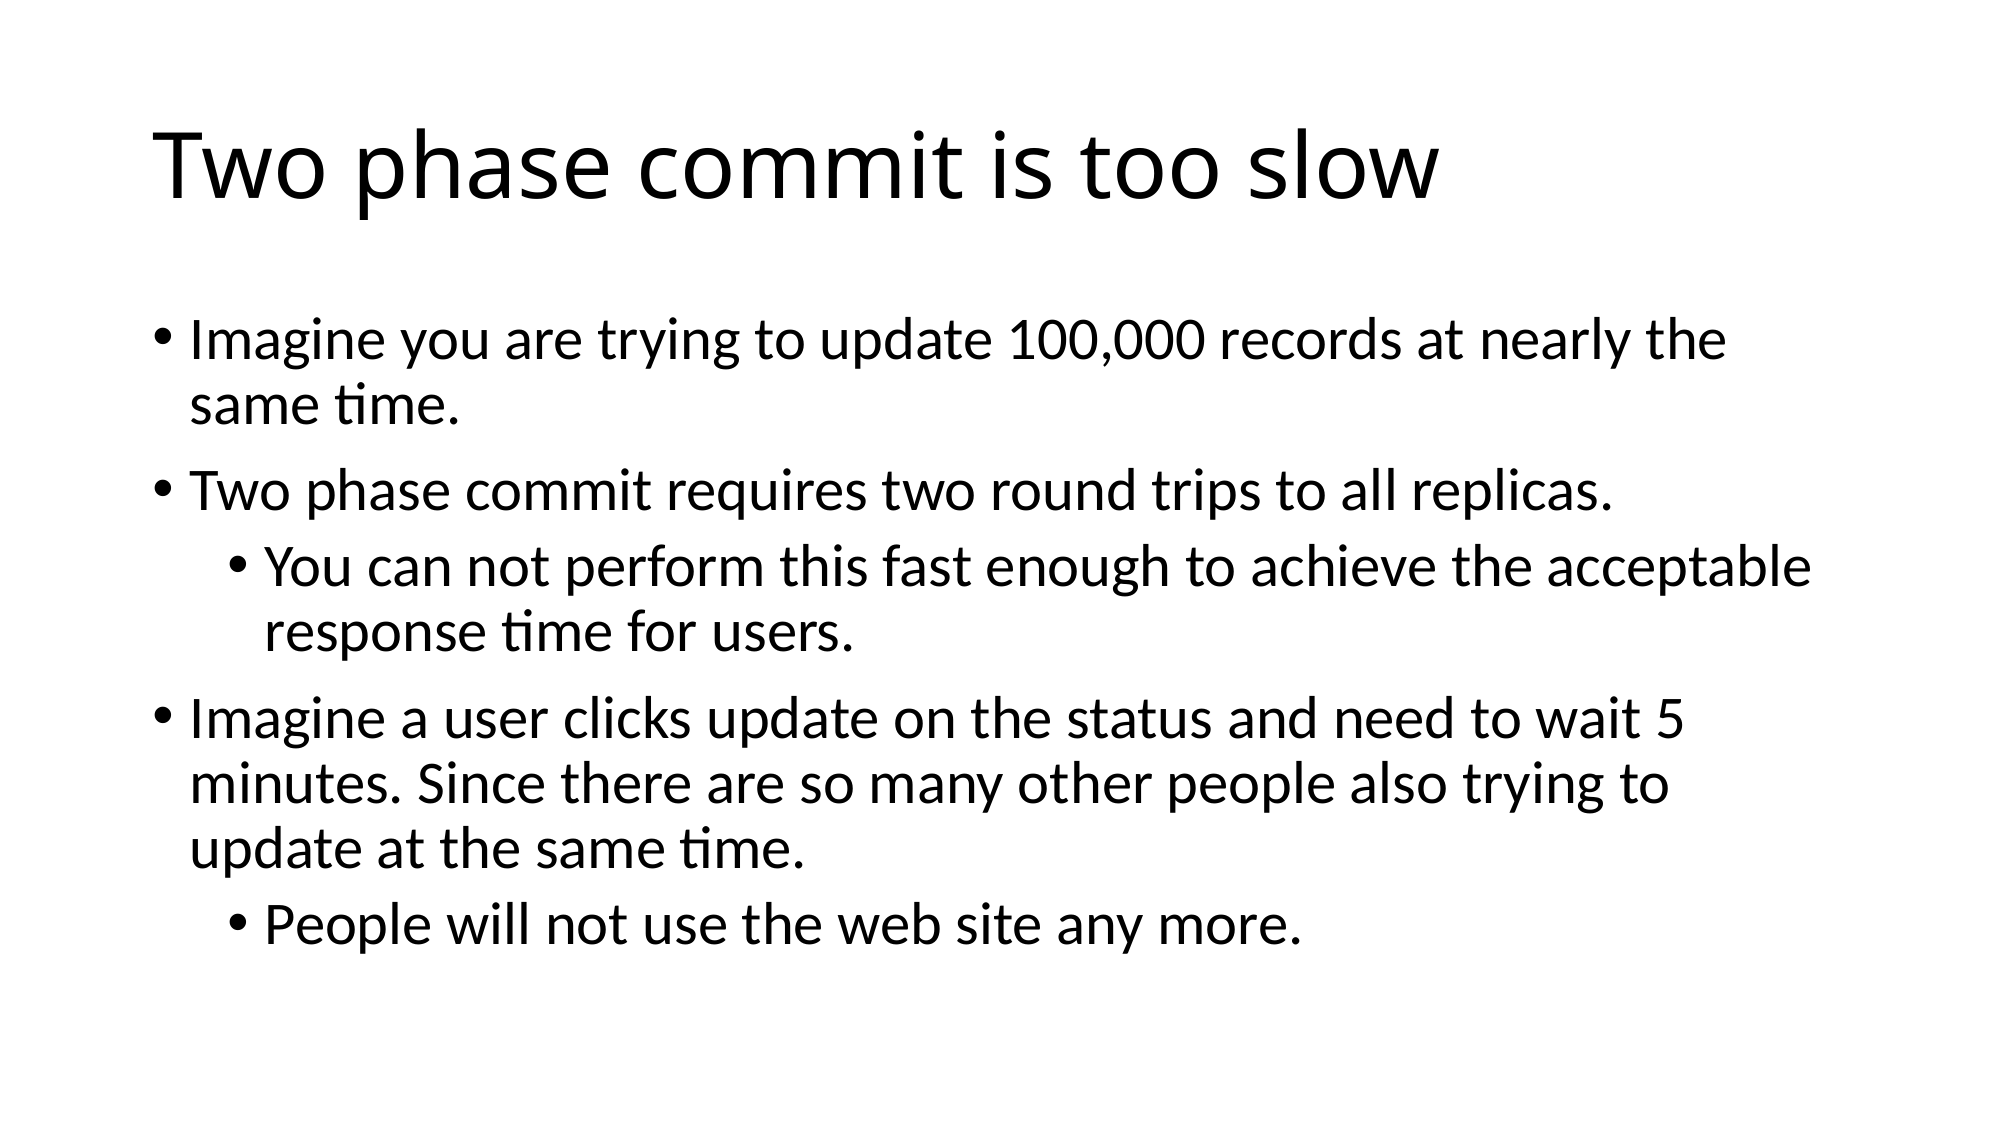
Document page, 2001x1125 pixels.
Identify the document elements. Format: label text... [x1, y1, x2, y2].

list Imagine you are trying to update 100,000 records at nearly the same time. Two phase commit requires two round trips to all replicas. You can not perform this fast enough to achieve the acceptable response time for users. Imagine a user clicks update on the status and need to wait 5 minutes. Since there are so many other people also trying to update at the same time. People will not use the web site any more. [137, 299, 1863, 1014]
title Two phase commit is too slow [137, 59, 1863, 278]
